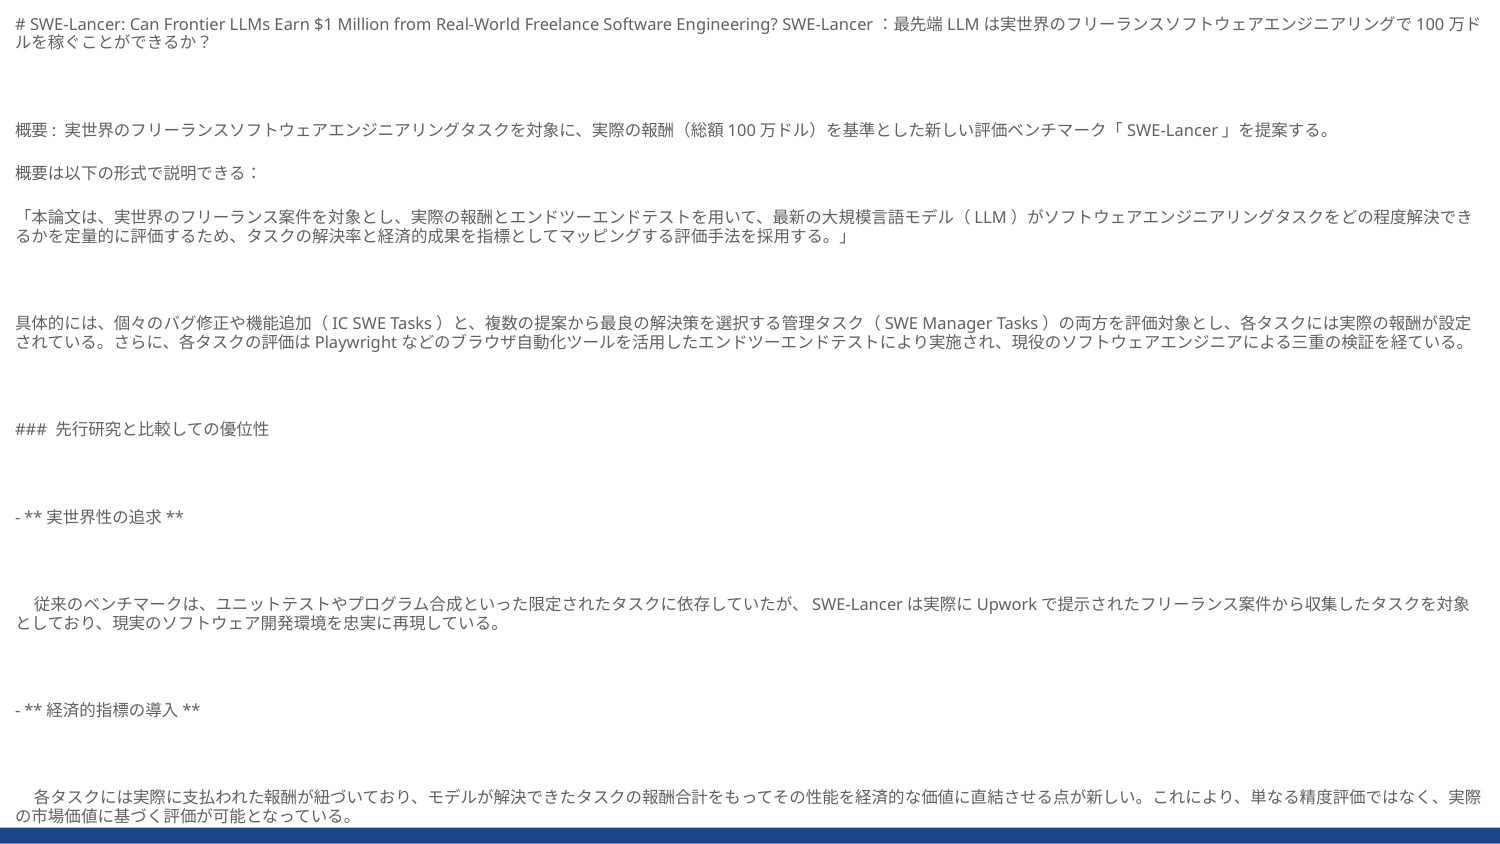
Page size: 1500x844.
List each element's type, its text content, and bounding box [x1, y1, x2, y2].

list # SWE-Lancer: Can Frontier LLMs Earn $1 Million from Real-World Freelance Software Engineering? SWE-Lancer：最先端LLMは実世界のフリーランスソフトウェアエンジニアリングで100万ドルを稼ぐことができるか？ 概要: 実世界のフリーランスソフトウェアエンジニアリングタスクを対象に、実際の報酬（総額100万ドル）を基準とした新しい評価ベンチマーク「SWE-Lancer」を提案する。 概要は以下の形式で説明できる： 「本論文は、実世界のフリーランス案件を対象とし、実際の報酬とエンドツーエンドテストを用いて、最新の大規模言語モデル（LLM）がソフトウェアエンジニアリングタスクをどの程度解決できるかを定量的に評価するため、タスクの解決率と経済的成果を指標としてマッピングする評価手法を採用する。」 具体的には、個々のバグ修正や機能追加（IC SWE Tasks）と、複数の提案から最良の解決策を選択する管理タスク（SWE Manager Tasks）の両方を評価対象とし、各タスクには実際の報酬が設定されている。さらに、各タスクの評価はPlaywrightなどのブラウザ自動化ツールを活用したエンドツーエンドテストにより実施され、現役のソフトウェアエンジニアによる三重の検証を経ている。 ### 先行研究と比較しての優位性 - **実世界性の追求** 従来のベンチマークは、ユニットテストやプログラム合成といった限定されたタスクに依存していたが、SWE-Lancerは実際にUpworkで提示されたフリーランス案件から収集したタスクを対象としており、現実のソフトウェア開発環境を忠実に再現している。 - **経済的指標の導入** 各タスクには実際に支払われた報酬が紐づいており、モデルが解決できたタスクの報酬合計をもってその性能を経済的な価値に直結させる点が新しい。これにより、単なる精度評価ではなく、実際の市場価値に基づく評価が可能となっている。 - **フルスタックかつ管理レベルの評価** 単なるコード生成やバグ修正だけでなく、ソフトウェアエンジニアリングの全スタックにわたる問題解決能力や、管理者としての提案選定能力も評価対象に含むことで、実務に近い多面的な能力評価を実現している。 --- ### 論文で説明している技術や手法 - **タスク分類と評価方法** - **IC SWE Tasks（個別エンジニアリングタスク）** 個々のソフトウェア開発者が取り組むべきバグ修正や機能実装タスクを対象としており、モデルはコードパッチを生成してエンドツーエンドテストで検証される。タスクの難易度は、解決に要する時間や修正するコード行数、ファイル数などで自動的に評価され、実際の報酬額に反映される。 - **SWE Manager Tasks（管理タスク）** フリーランスの提案の中から最も適切な解決策を選定するタスクであり、モデルは複数の実装案から最適なものを選ぶ。その選定は、元々のエンジニアリングマネージャーが行った判断と比較する形で評価される。これにより、単なるコード生成能力だけではなく、問題の本質を把握し最適解を選ぶ判断力も試される。 - **ユーザーツールとシミュレーション環境** モデルは、実際のコードベースに対して変更を加えた後、ユーザーツールを呼び出すことでその修正の効果をシミュレーションする。ユーザーツールは、ブラウザの自動操作やスクリーンショット取得を行い、修正が実際の動作にどのように反映されるかを確認する仕組みになっている。これにより、修正内容が単に文法的に正しいだけでなく、ユーザーインターフェイス上で期待通りの動作をするかどうかも評価される。 - **数式によるパフォーマンス評価** モデルのタスク解決能力は、複数回の試行（pass@k）を用いて評価される。具体的な評価式は以下の通り： 〔pass@k = E[1 − (n − c choose k)/(n choose k)]〕 ここで、nは総試行回数、cは正解となった試行数、kは試行の許容数である。この数式により、追加の試行が成功率に与える影響を定量的に捉え、モデルの頑健性と経済的成果への寄与を評価している。 --- ### 使用用途 - **AIモデルのソフトウェアエンジニアリング能力評価** SWE-Lancerは、最新の大規模言語モデルが実際のソフトウェアエンジニアリング現場で直面する複雑な問題にどの程度対処できるかを測定するためのツールとして活用できる。これにより、企業や研究機関はモデルの実用性や導入時のリスク評価をより正確に行える。 - **経済的インパクトの分析** 各タスクの解決状況と対応する報酬額を通じて、AIがソフトウェアエンジニアリング分野に与える経済的影響や労働市場への波及効果を数値的に評価するための基盤となる。特に、報酬が高いタスクでのパフォーマンスは、モデルの実務適用の有用性を示す重要な指標となる。 - **研究開発と改善の指針** 従来のユニットテスト中心の評価手法から一歩進んだ、エンドツーエンドテストを用いた実環境評価の手法は、今後のAIモデル開発やチューニングの方向性を示す指針となる。また、管理タスクを取り入れることで、単なるコード生成だけでなく、実務における意思決定能力の向上にも寄与する可能性が示唆される。 --- ### 次に読むべき論文（参考文献および関連研究） 以下の論文は、SWE-Lancerと関連する先行研究や、同様の評価手法を採用した研究として参考になる： - **SWE-Bench Verified** (Chowdhury et al., 2024)→ GitHubの実際のプルリクエストを対象に評価を行い、現実のソフトウェア開発プロセスの一部を再現する手法について詳述されている。 - **SWE-Bench** (Jimenez et al., 2024)→ オープンソースプロジェクトのプルリクエストを用いた評価方法を提示しており、SWE-Lancerとの比較検討により本論文の新規性と優位性を理解する上で有用。 - **コード生成やプログラム合成に関する基礎研究**例：Chen et al. (2021) のコード生成に関する論文や、Hendrycks et al. (2021) の競技プログラミングにおける評価手法の研究。これらは、モデルの技術的な基盤の理解を深めるために重要な文献である。 --- ### 総合評価と展望 SWE-Lancerは、実世界のフリーランス案件という現実的なタスクを対象とし、単なるコード生成能力だけでなく、管理者としての判断力や経済的な影響をも評価する点で、従来の評価手法を大きく進化させている。これにより、最新の大規模言語モデルの性能を、実社会における具体的な価値として定量化する新たなアプローチを提供している。 将来的には、マルチモーダル入力のサポートや、さらなる実環境シミュレーションの強化によって、より多角的なAI評価が可能となることが期待される。 ## 疑問点や改善 1. **データセットの偏りと代表性** - 論文では、タスクのほとんどがExpensifyから抽出されたUpworkの案件に基づいています。これにより、実世界の多様なソフトウェアエンジニアリング案件全体を十分に反映できていない可能性があります。 - インフラ系や大規模システムの課題、または他の業界でのタスクが十分にカバーされていないため、評価結果の一般化には注意が必要です。 2. **評価方法の限界** - エンドツーエンドのテストに依存している点は評価の現実性を高める一方で、テストケース自体が現実の全てのケースを網羅しているかどうか疑問が残ります。 - パス率（pass@k）などの統計的評価指標は、試行回数やタスクの難易度によるばらつきが大きいため、結果の再現性や安定性について更なる議論が必要かもしれません。 3. **経済的評価の仮定とその妥当性** - タスク毎の実際の報酬を経済的価値として評価する手法は新規性がありますが、市場の変動や案件の価格交渉の背景など、単純な金額だけでは捉えきれない部分も存在します。 - モデルの性能と経済効果を直結させる際の前提条件や仮定について、より詳細な検証や議論が求められる点が考えられます。 4. **セキュリティや倫理的な側面への言及の不足** - 自動生成されたコードがセキュリティ上の脆弱性を含むリスクや、生成コードの信頼性についての議論が十分ではないと感じられます。 - AIが自律的にコード修正を行う場合の安全性（agentic safety）や、実際の運用環境での検証体制について、もう少し深掘りできる余地があると考えられます。 5. **管理タスクの評価手法について** - 複数の提案から最適解を選ぶという管理タスクの評価は、現実のエンジニアリングマネジメントの複雑さを完全に再現できているか疑問です。 - 提案間の微妙な差異や、提案に隠れた背景情報（例えば、実装コストや将来的な拡張性など）をどのように評価するかについて、更なる議論が必要かもしれません。 [0, 0, 1500, 829]
